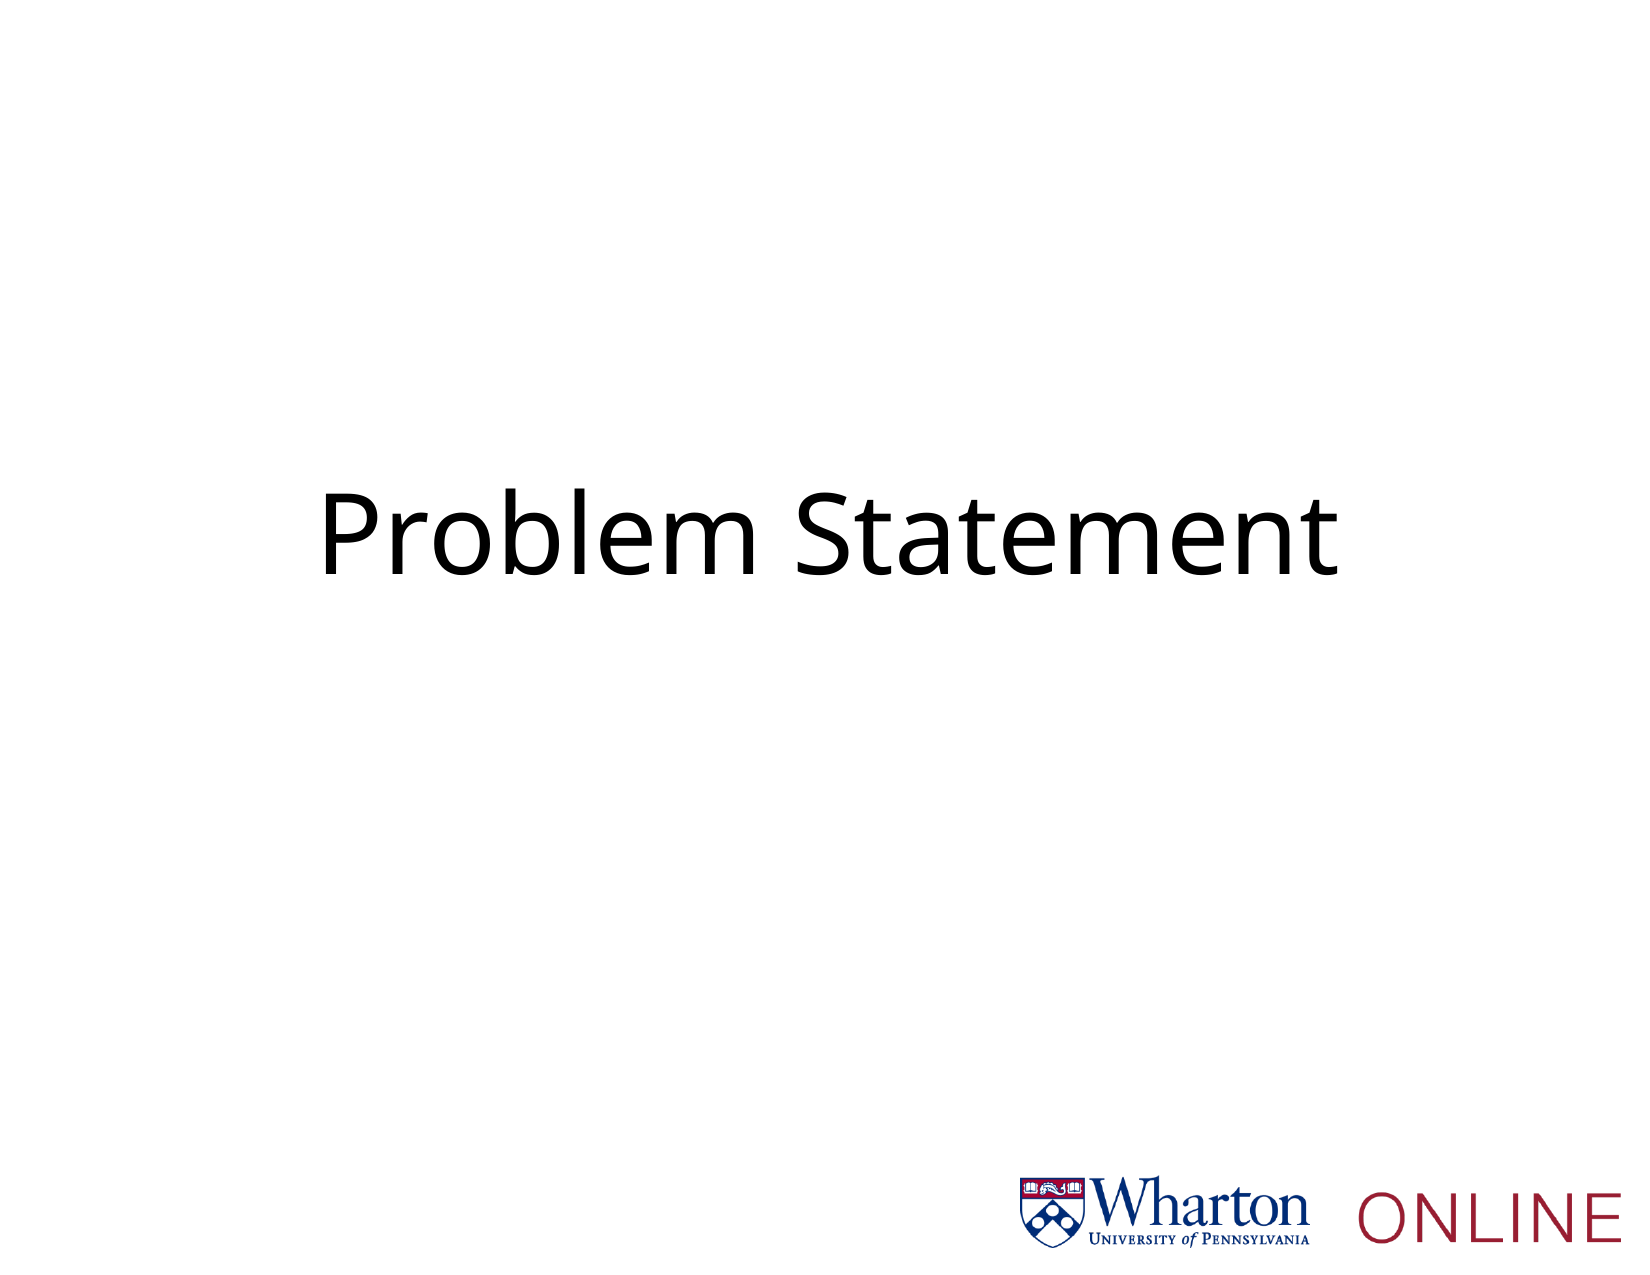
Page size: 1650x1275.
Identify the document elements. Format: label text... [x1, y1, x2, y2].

subtitle Problem Statement [209, 469, 1447, 778]
picture [1020, 1175, 1621, 1248]
